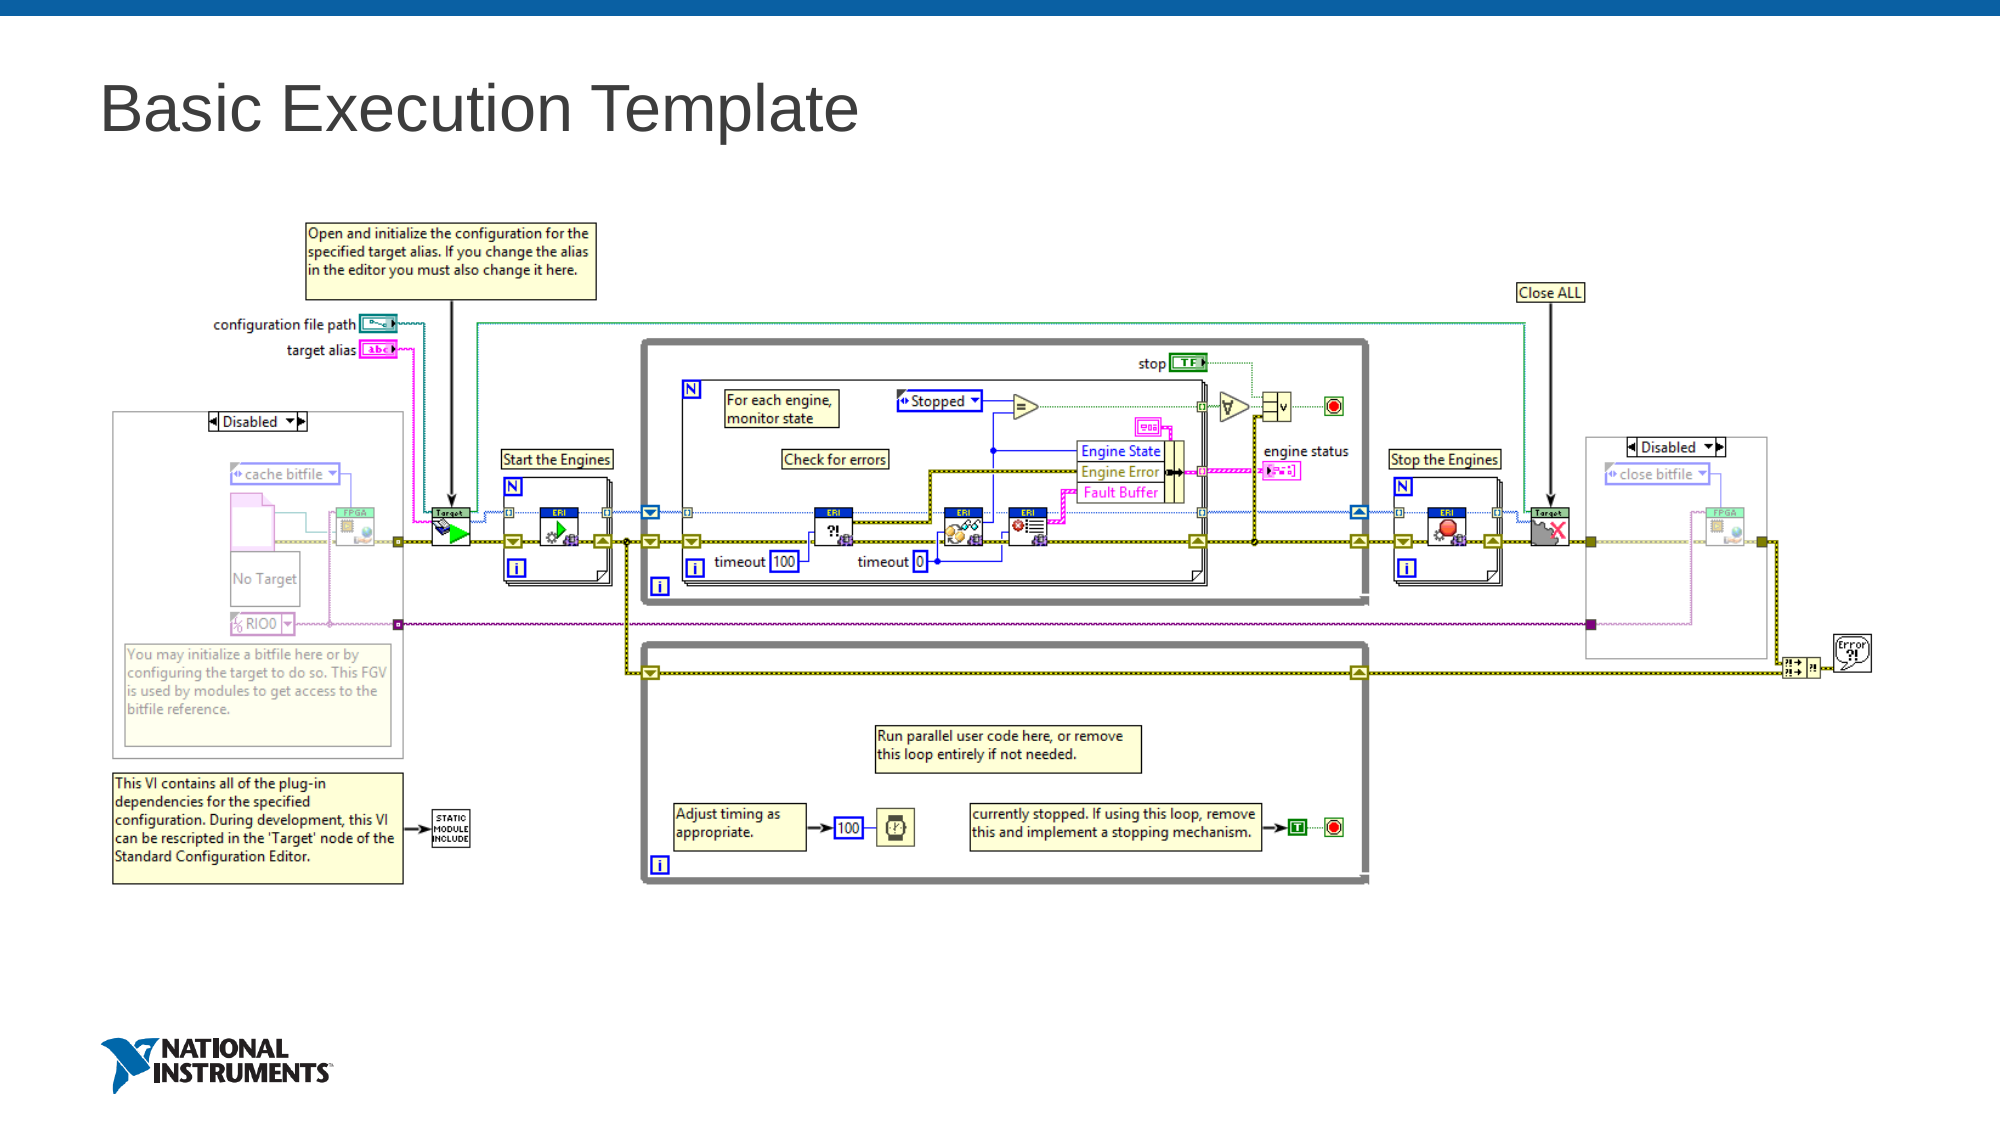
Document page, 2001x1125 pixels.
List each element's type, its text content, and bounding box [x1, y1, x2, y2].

title Basic Execution Template [99, 60, 1900, 160]
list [99, 208, 1900, 915]
